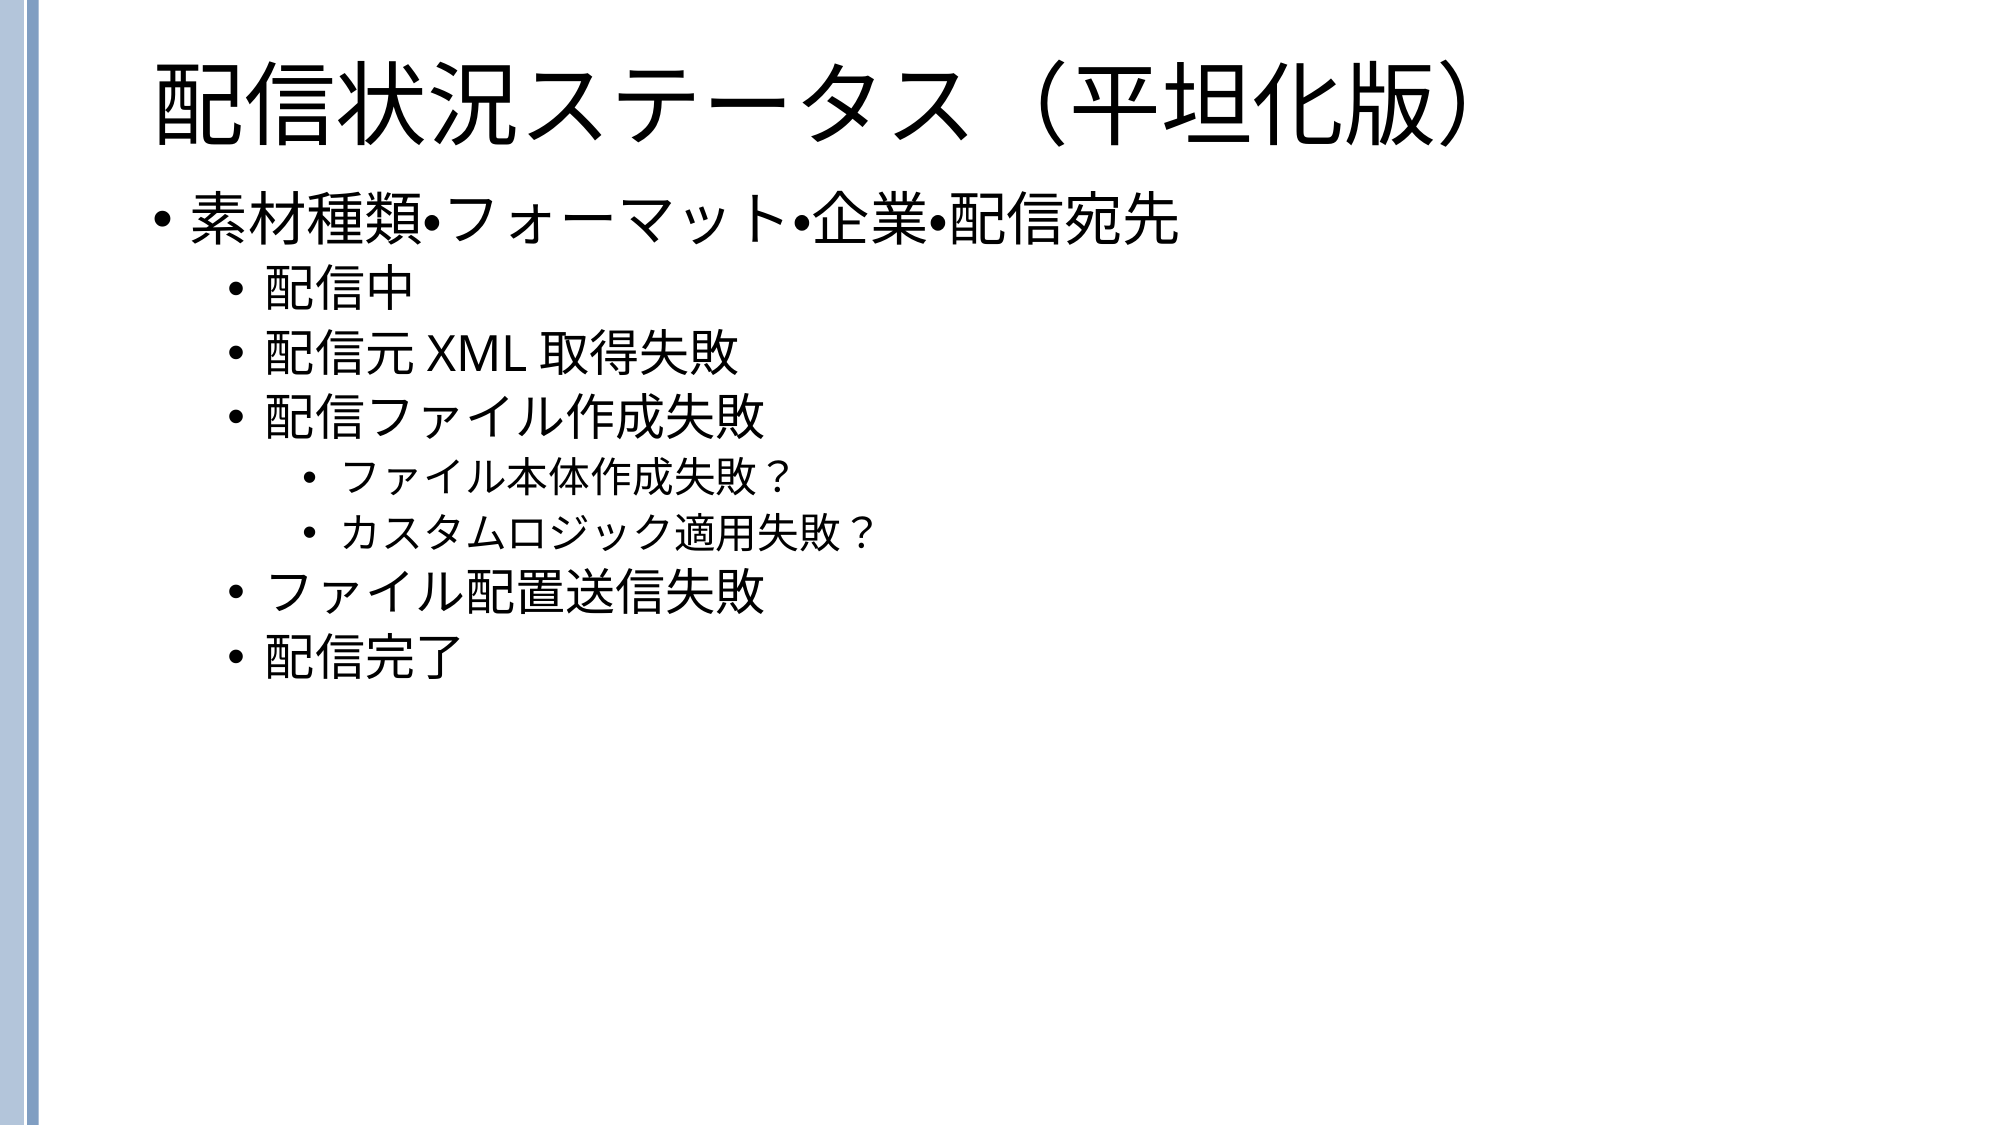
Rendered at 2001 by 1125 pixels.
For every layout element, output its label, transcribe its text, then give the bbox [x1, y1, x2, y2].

title 配信状況ステータス（平坦化版） [137, 34, 1863, 183]
list 素材種類・フォーマット・企業・配信宛先 配信中 配信元XML取得失敗 配信ファイル作成失敗 ファイル本体作成失敗？ カスタムロジック適用失敗？ ファイル配置送信失敗 配信完了 [137, 183, 1863, 1014]
